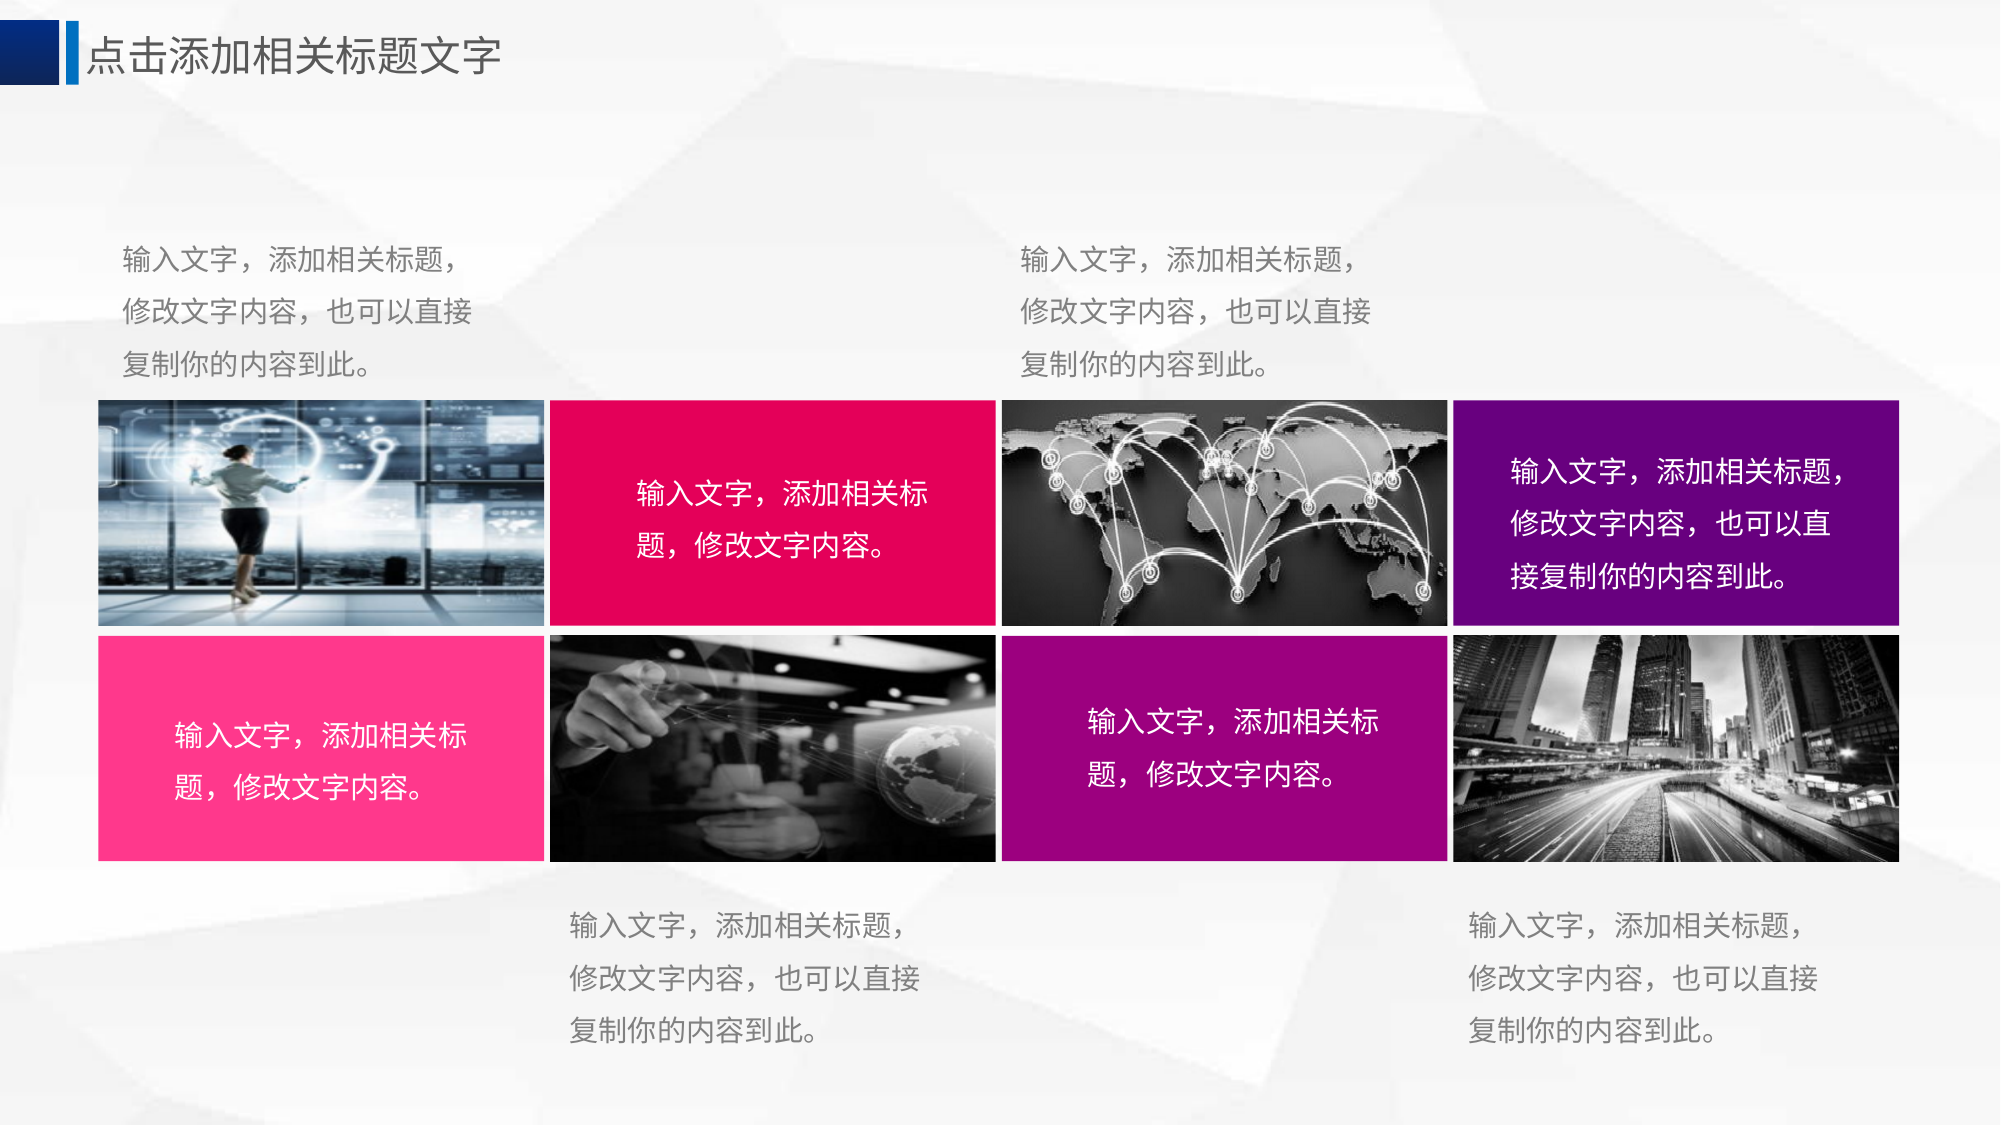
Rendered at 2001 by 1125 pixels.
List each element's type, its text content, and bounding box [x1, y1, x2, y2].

text_box [0, 20, 60, 85]
text_box 输入文字，添加相关标题，修改文字内容，也可以直接复制你的内容到此。 [1005, 215, 1409, 389]
text_box 输入文字，添加相关标题，修改文字内容。 [621, 450, 951, 571]
text_box [66, 20, 70, 85]
text_box [550, 635, 996, 862]
text_box 输入文字，添加相关标题，修改文字内容，也可以直接复制你的内容到此。 [1453, 882, 1856, 1055]
text_box 点击添加相关标题文字 [70, 9, 560, 101]
picture [0, 0, 2001, 1125]
text_box [98, 635, 545, 862]
text_box 输入文字，添加相关标题，修改文字内容，也可以直接复制你的内容到此。 [554, 882, 958, 1055]
text_box 输入文字，添加相关标题，修改文字内容，也可以直接复制你的内容到此。 [1495, 428, 1872, 601]
text_box 输入文字，添加相关标题，修改文字内容。 [159, 691, 489, 812]
text_box [1001, 400, 1448, 626]
text_box [1001, 635, 1448, 862]
text_box [550, 400, 996, 626]
text_box 输入文字，添加相关标题，修改文字内容。 [1072, 678, 1402, 799]
text_box [1453, 635, 1900, 862]
text_box [1453, 400, 1900, 626]
text_box [98, 400, 545, 626]
text_box 输入文字，添加相关标题，修改文字内容，也可以直接复制你的内容到此。 [107, 215, 510, 389]
